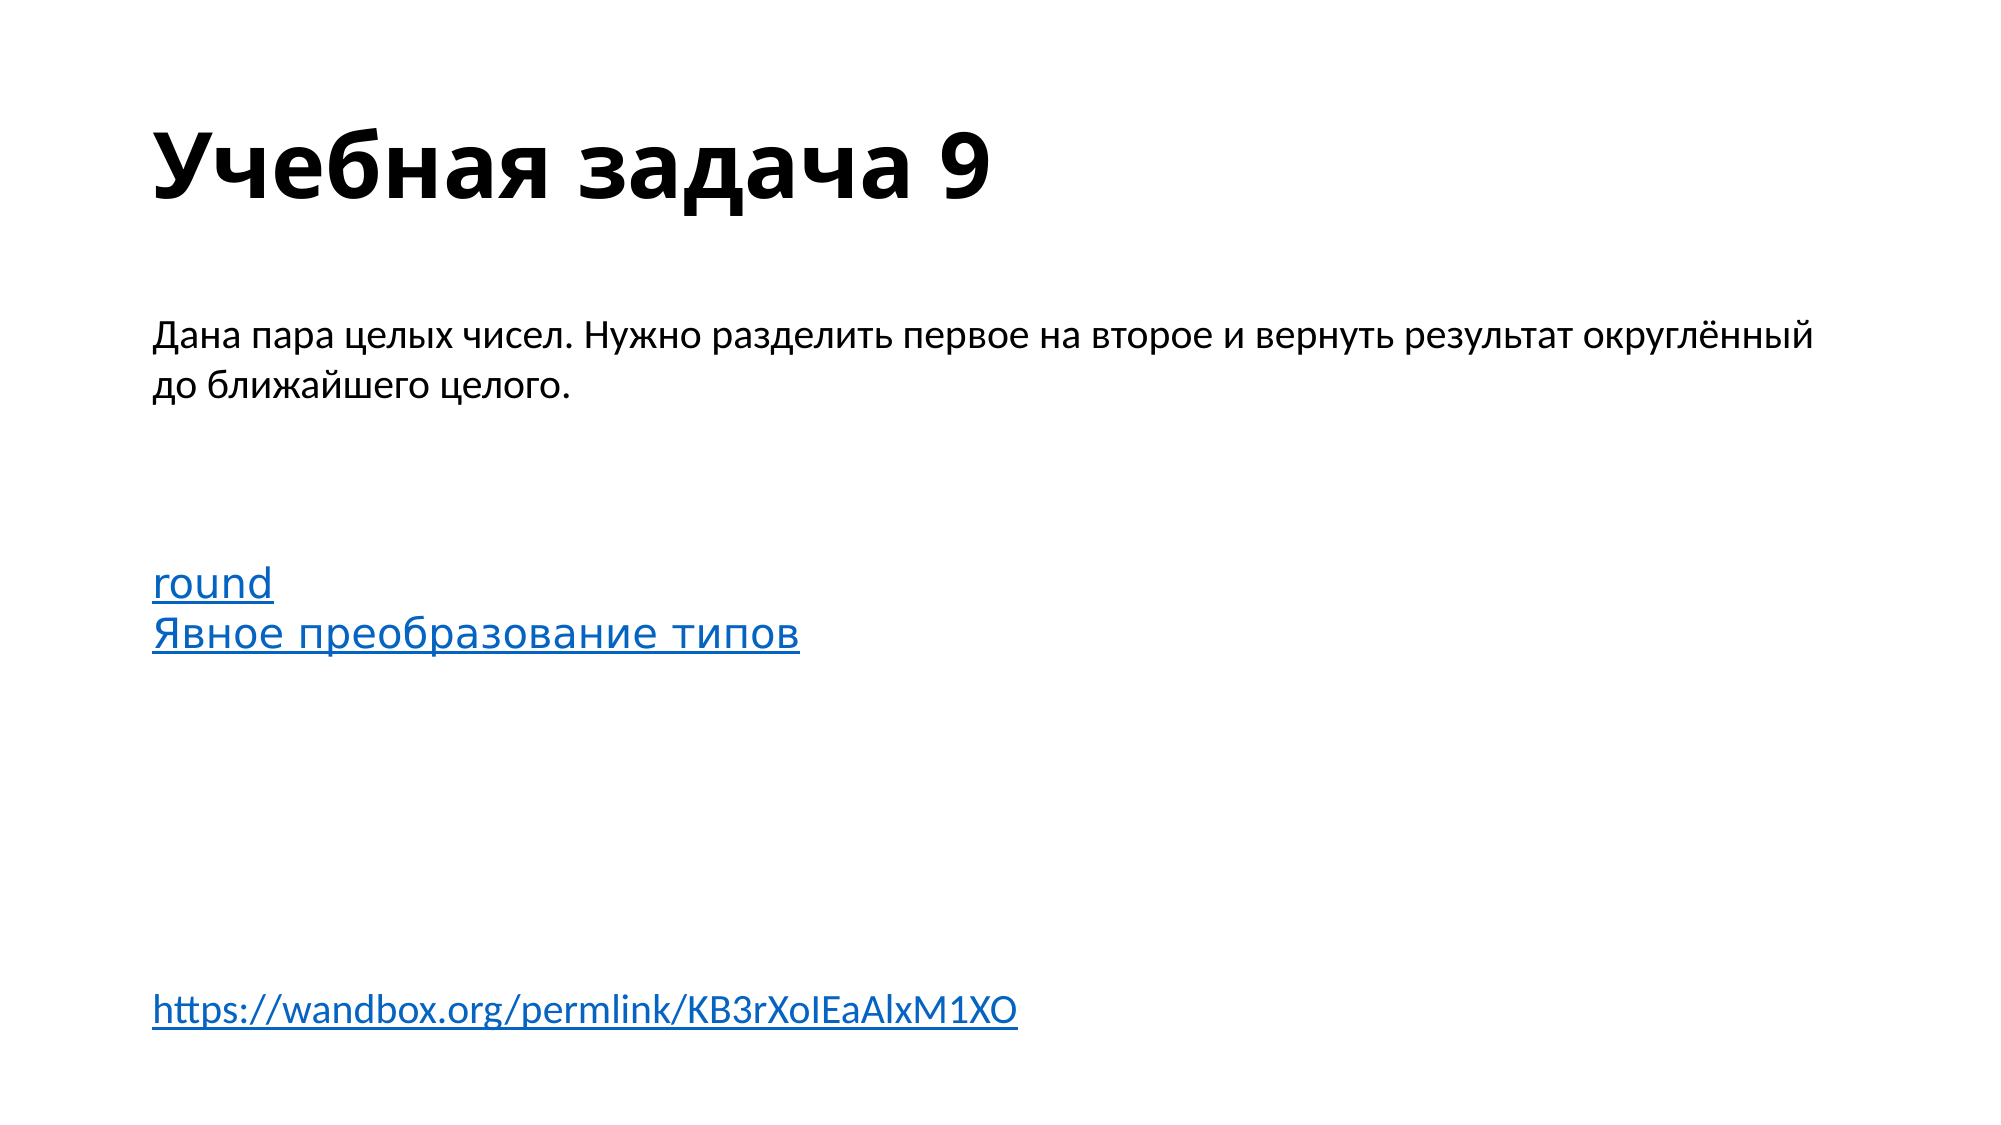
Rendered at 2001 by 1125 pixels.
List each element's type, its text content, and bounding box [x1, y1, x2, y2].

list Дана пара целых чисел. Нужно разделить первое на второе и вернуть результат округлённый до ближайшего целого. round Явное преобразование типов https://wandbox.org/permlink/KB3rXoIEaAlxM1XO [137, 299, 1863, 1014]
title Учебная задача 9 [137, 59, 1863, 278]
